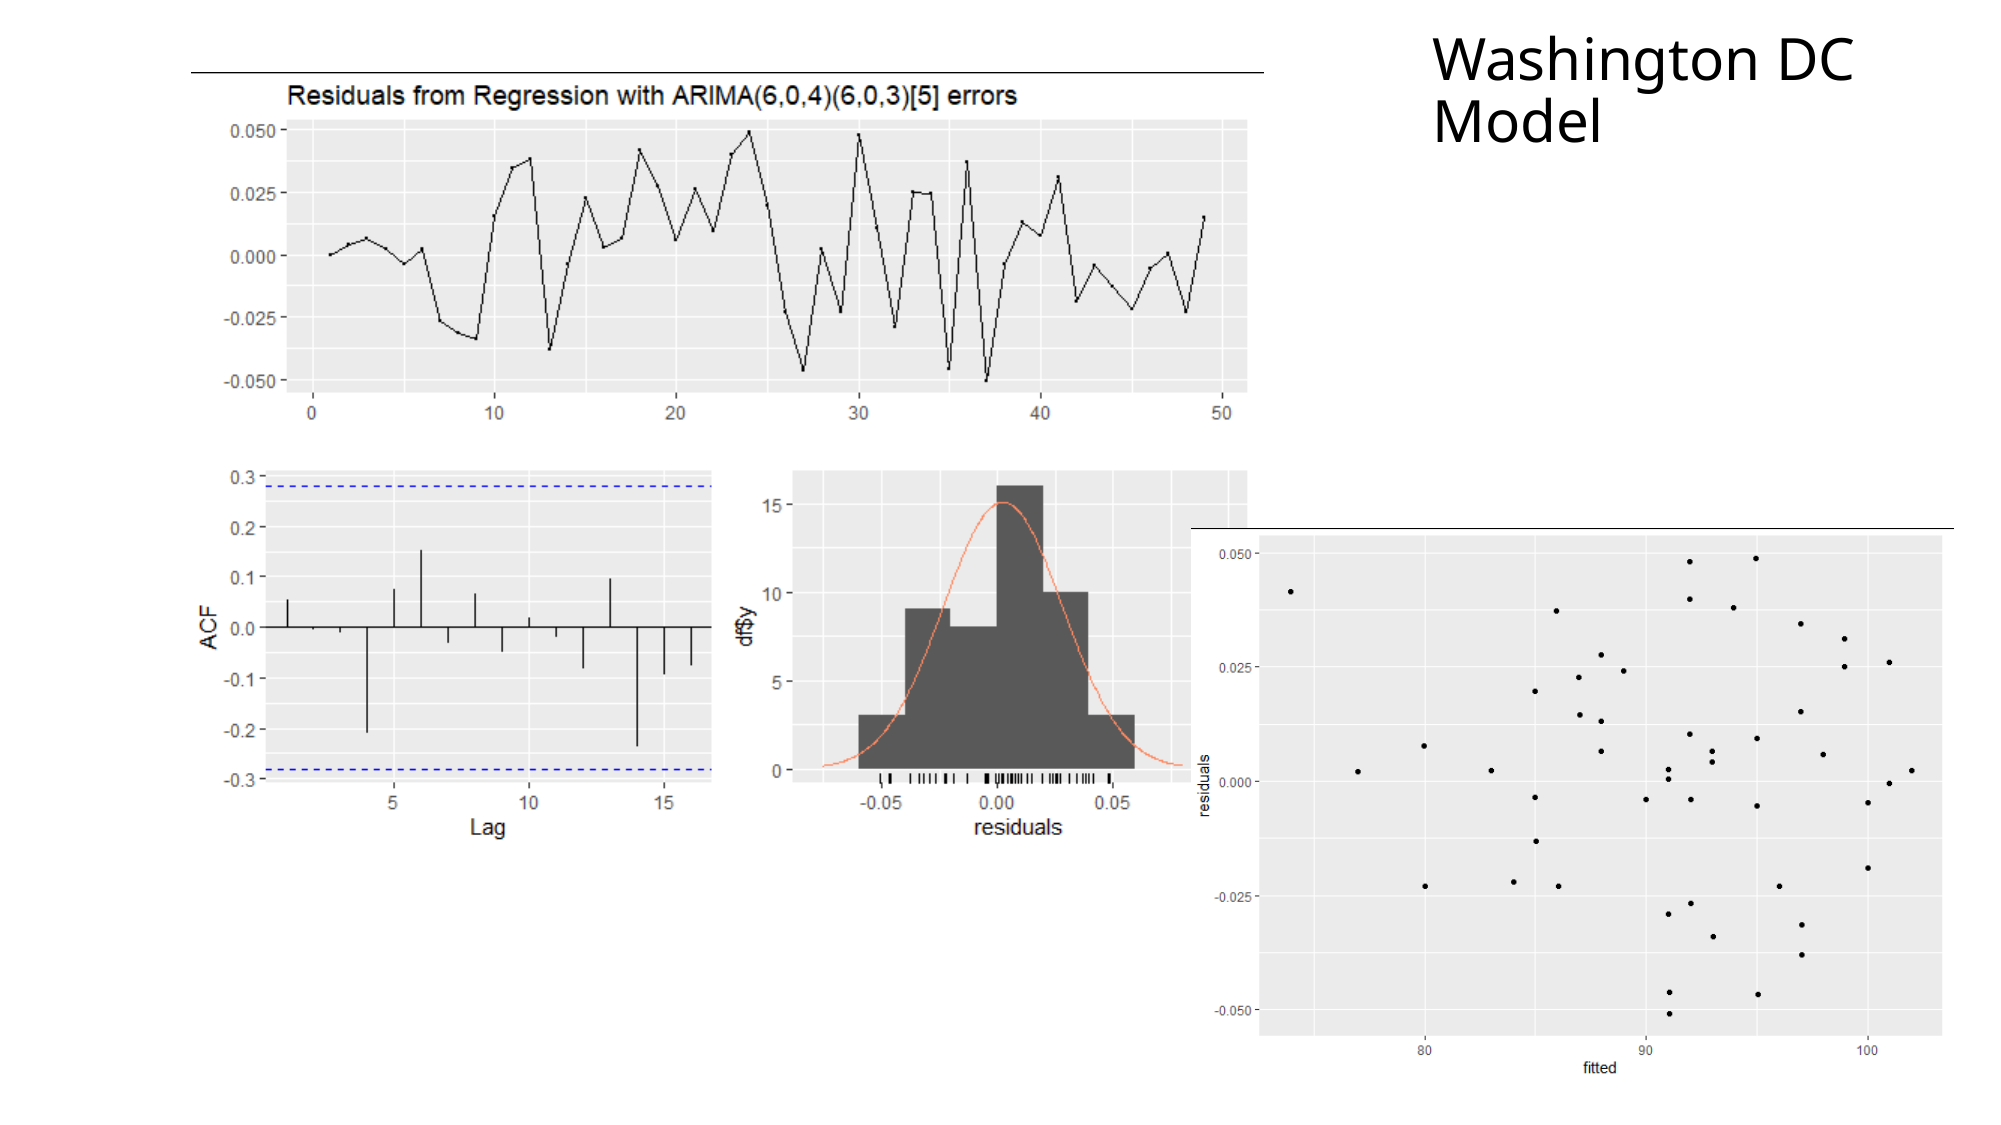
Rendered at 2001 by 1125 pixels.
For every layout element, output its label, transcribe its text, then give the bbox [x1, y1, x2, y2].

text_box Washington DC Model [1417, 22, 1974, 103]
picture [191, 72, 1954, 1085]
